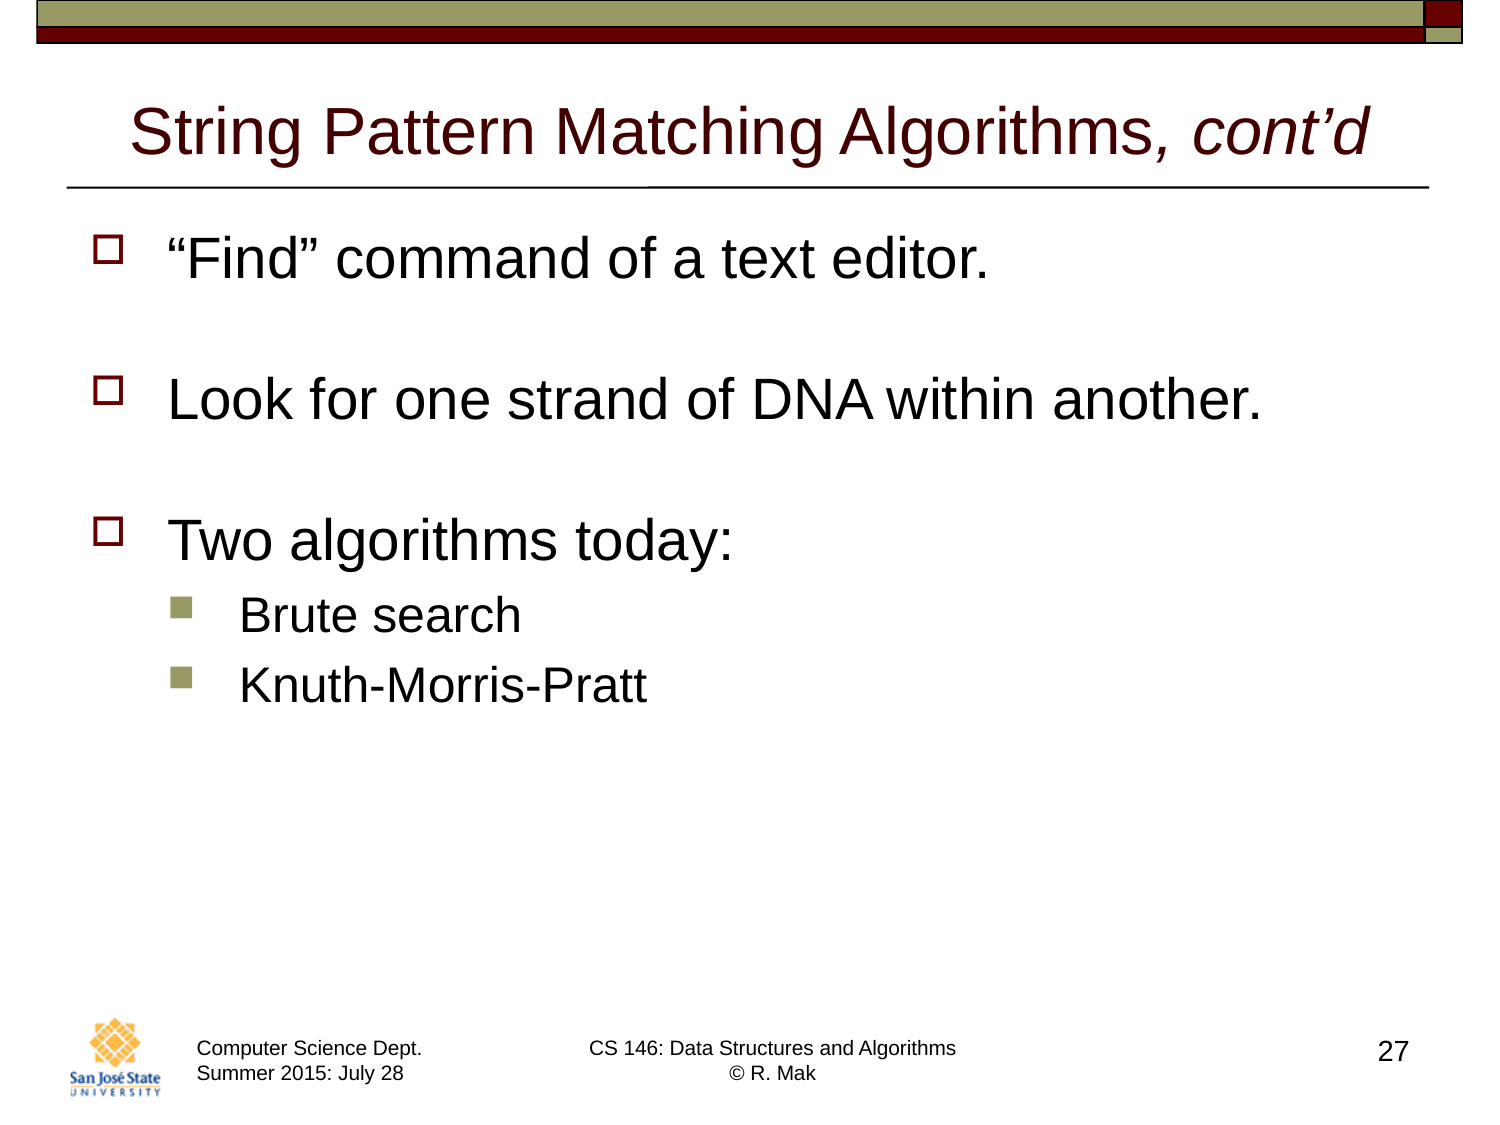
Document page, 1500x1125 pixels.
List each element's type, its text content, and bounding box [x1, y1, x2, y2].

list “Find” command of a text editor. Look for one strand of DNA within another. Two algorithms today: Brute search Knuth-Morris-Pratt [75, 212, 1425, 1006]
title String Pattern Matching Algorithms, cont’d [75, 67, 1425, 175]
slide_number 27 [1112, 1025, 1425, 1100]
picture [60, 1012, 166, 1112]
